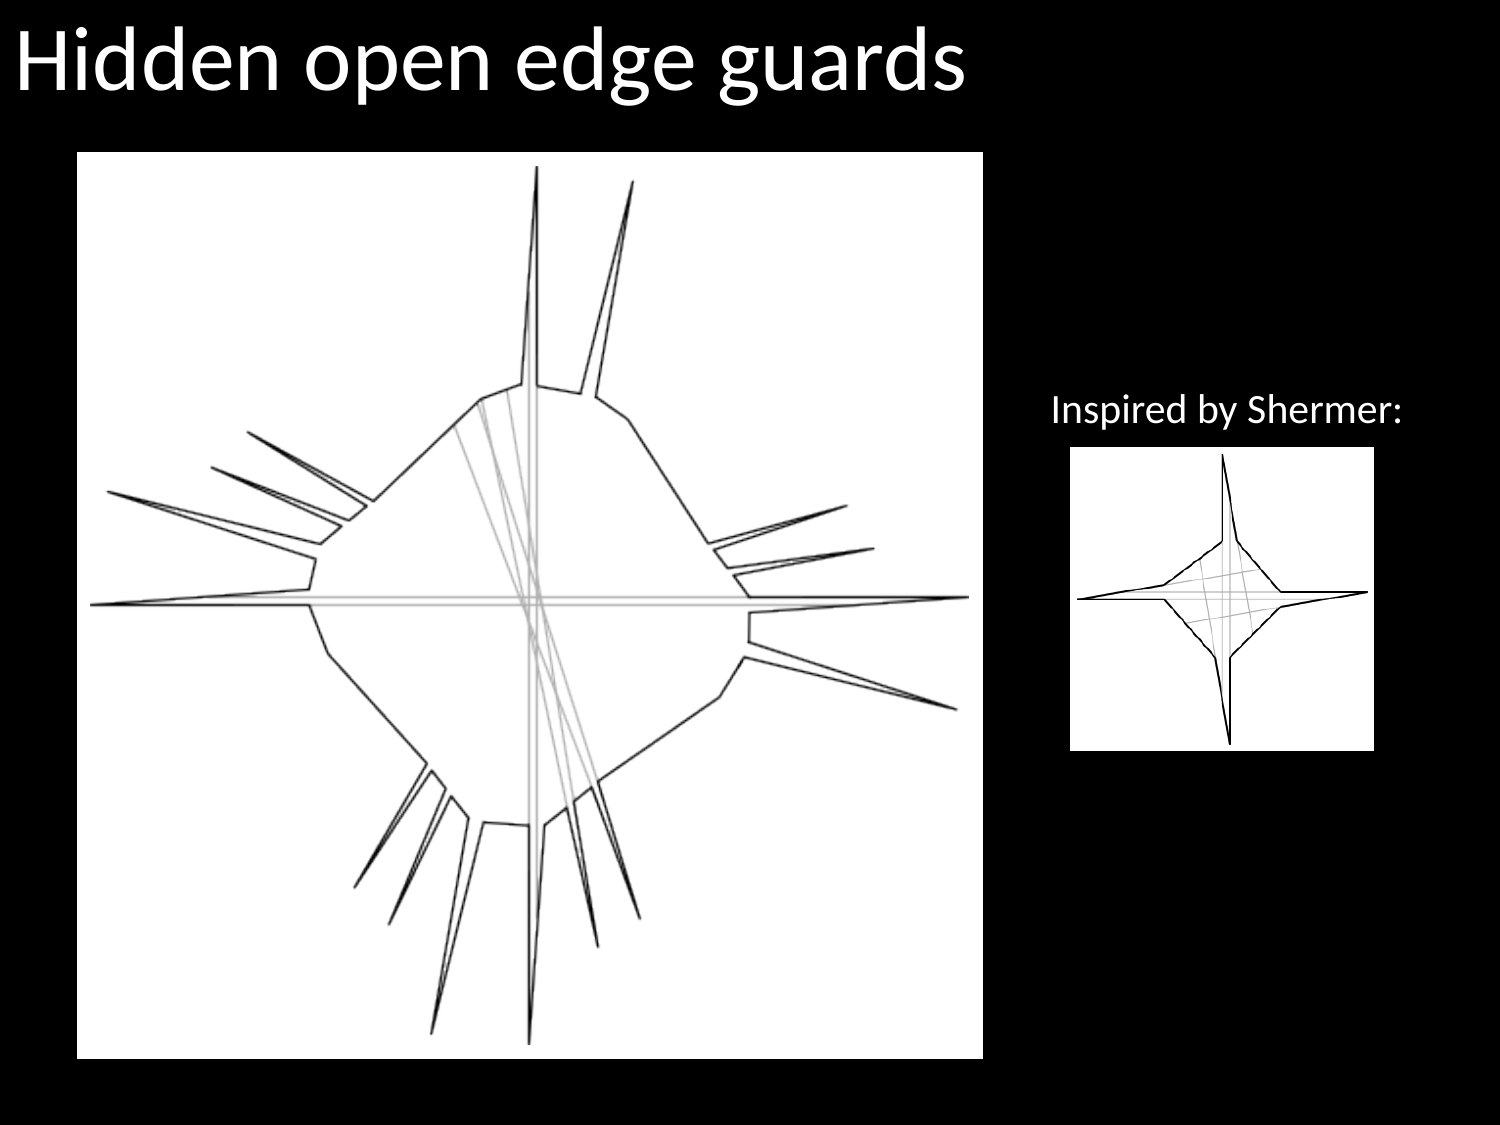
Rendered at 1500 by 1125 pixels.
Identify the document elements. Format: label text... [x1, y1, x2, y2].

text_box Hidden open edge guards [0, 0, 1397, 117]
text_box Inspired by Shermer: [987, 374, 1500, 440]
picture [76, 152, 984, 1059]
picture [1069, 446, 1374, 751]
